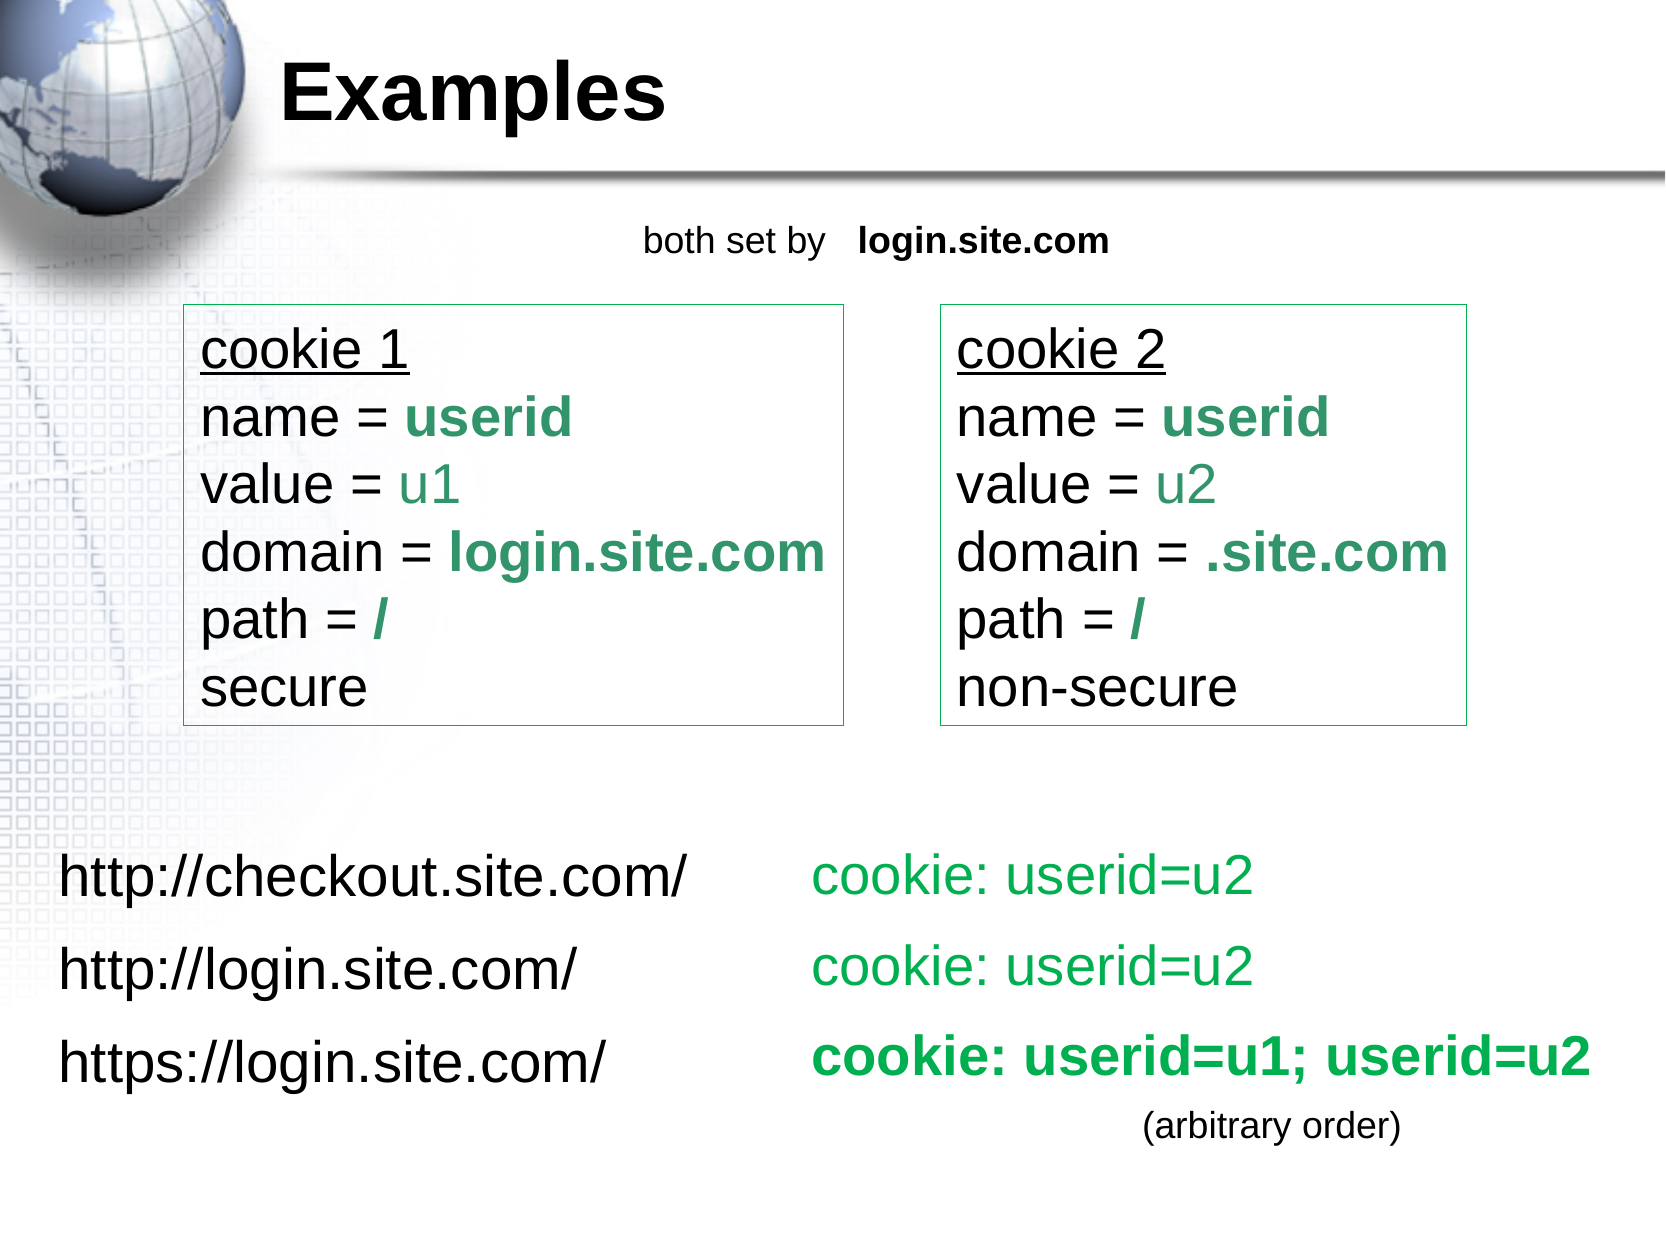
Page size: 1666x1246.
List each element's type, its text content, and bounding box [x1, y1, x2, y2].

picture [0, 0, 1666, 1246]
text_box cookie: userid=u2 cookie: userid=u2 cookie: userid=u1; userid=u2 [794, 830, 1610, 1096]
text_box cookie 2 name = userid value = u2 domain = .site.com path = / non-secure [940, 304, 1467, 726]
text_box both set by login.site.com [626, 207, 1128, 270]
list http://checkout.site.com/ http://login.site.com/ https://login.site.com/ [41, 829, 736, 1135]
title Examples [262, 12, 1638, 163]
text_box (arbitrary order) [1125, 1092, 1419, 1155]
text_box cookie 1 name = userid value = u1 domain = login.site.com path = / secure [183, 304, 844, 726]
